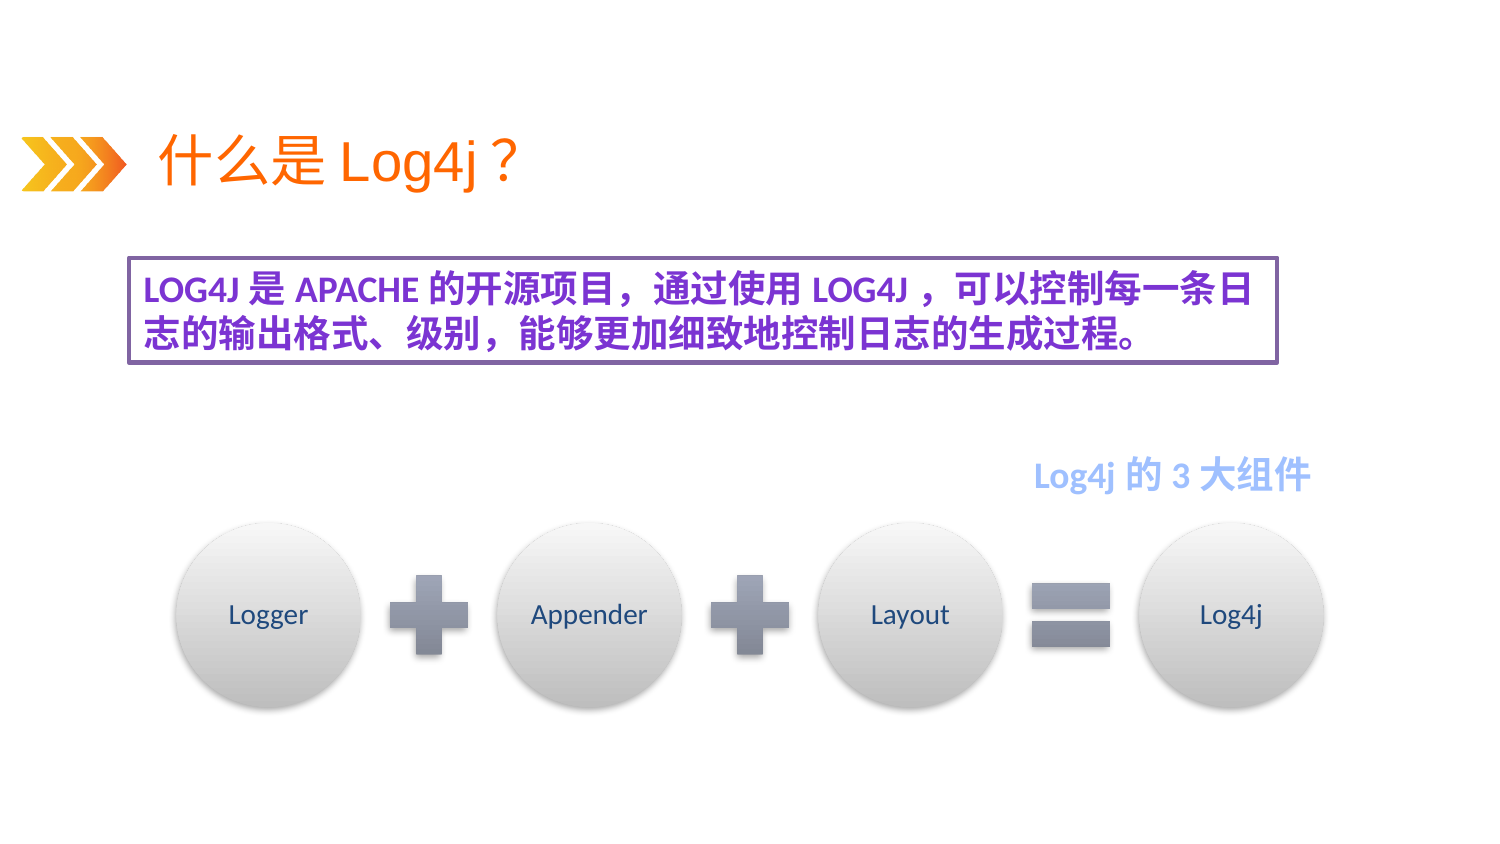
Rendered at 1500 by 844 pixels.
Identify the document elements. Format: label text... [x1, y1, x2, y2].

text_box 什么是Log4j？ [146, 100, 1372, 217]
text_box Log4j是Apache的开源项目，通过使用Log4j，可以控制每一条日志的输出格式、级别，能够更加细致地控制日志的生成过程。 [127, 256, 1279, 365]
picture [0, 131, 140, 198]
text_box Log4j的3大组件 [1019, 443, 1348, 503]
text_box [175, 503, 1325, 727]
